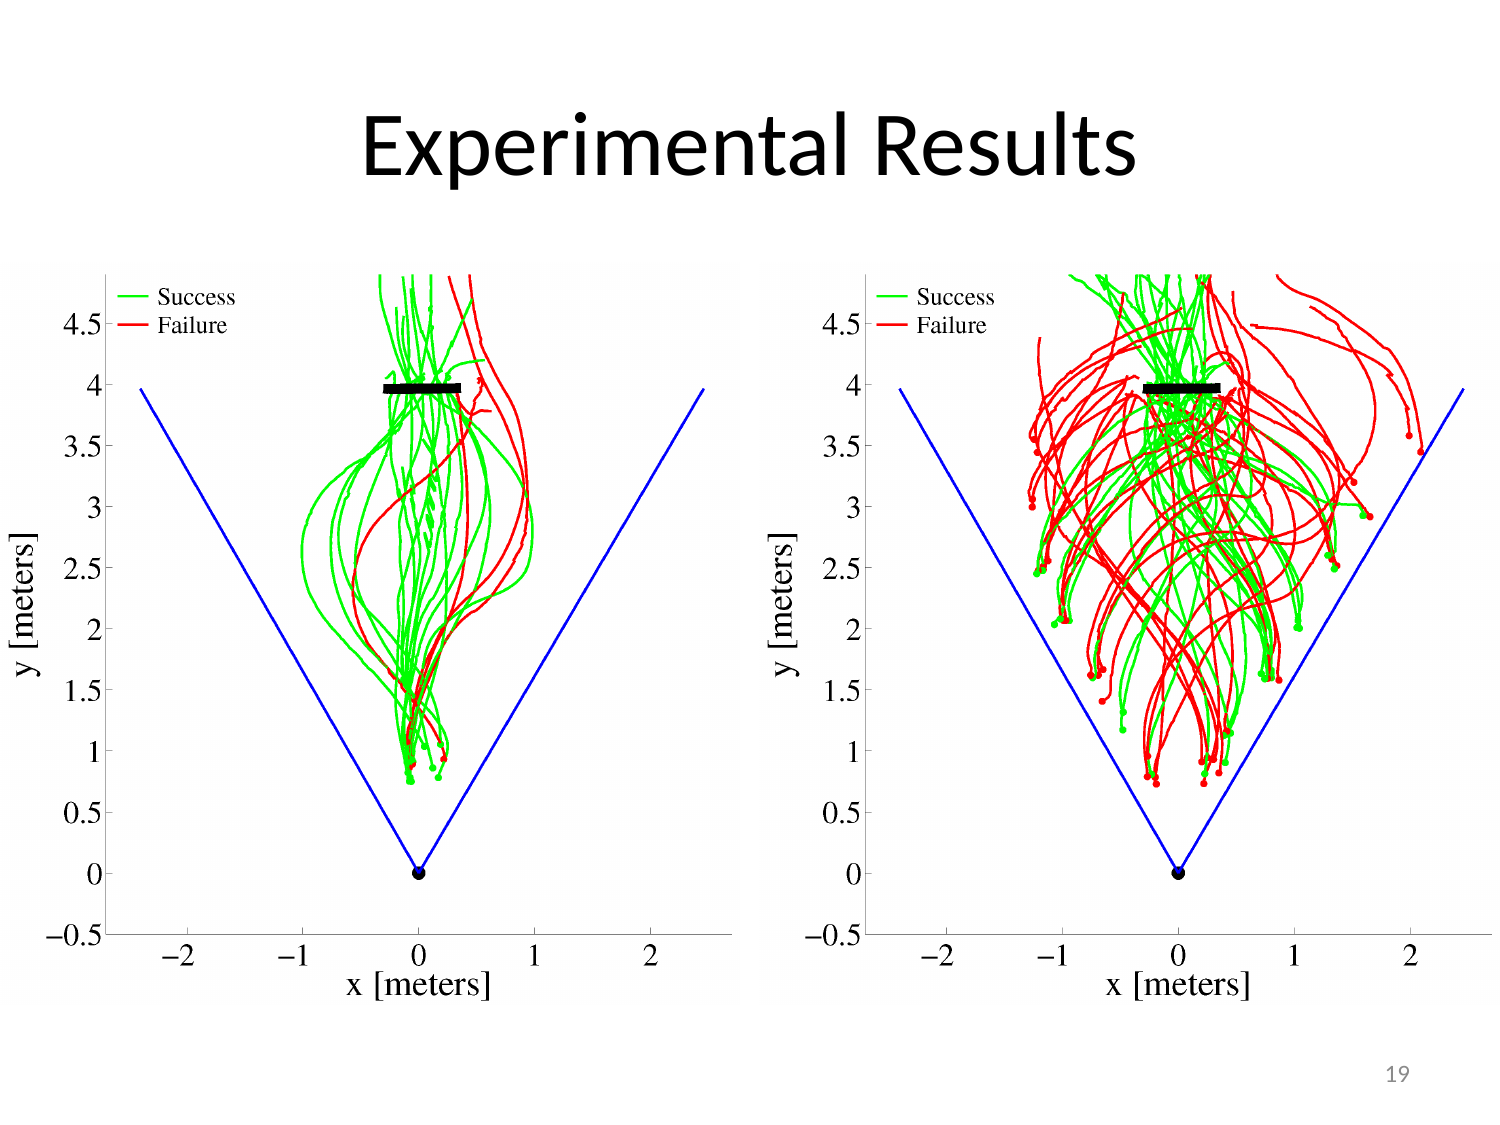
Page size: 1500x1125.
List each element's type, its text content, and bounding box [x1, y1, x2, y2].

picture [759, 262, 1500, 1006]
slide_number 19 [1074, 1042, 1425, 1103]
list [0, 262, 741, 1006]
title Experimental Results [75, 45, 1425, 233]
